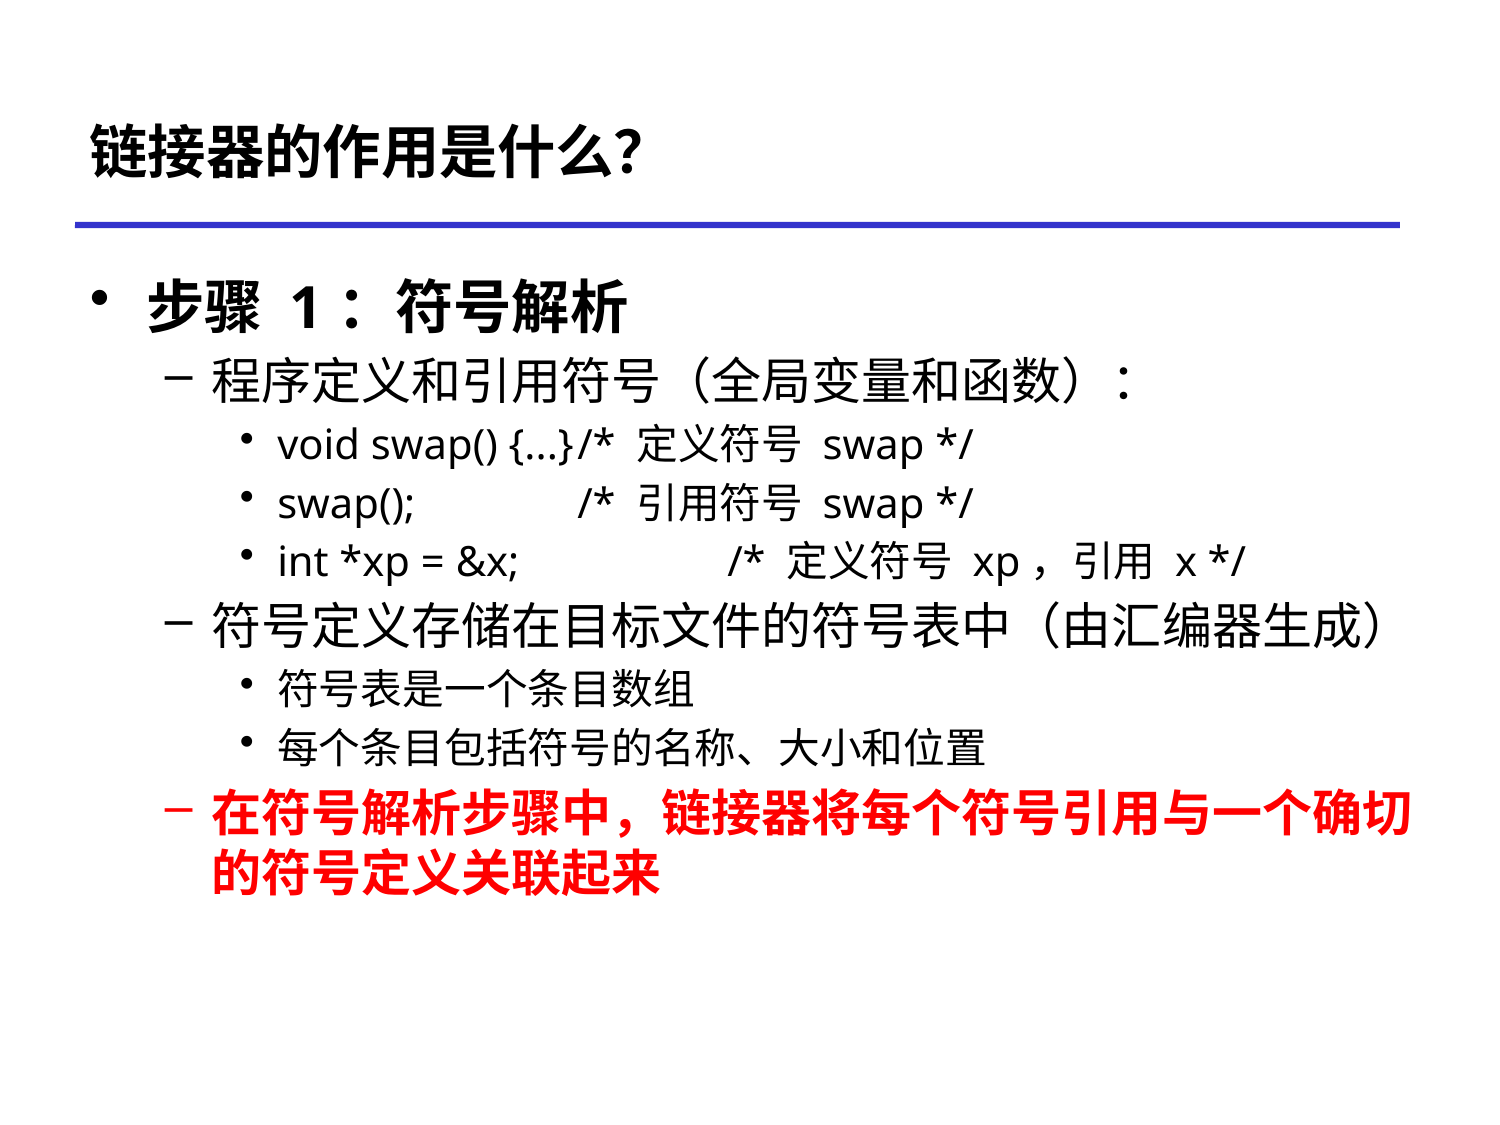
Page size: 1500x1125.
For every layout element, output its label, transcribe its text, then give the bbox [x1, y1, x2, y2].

list 步骤 1：符号解析 程序定义和引用符号（全局变量和函数）： void swap() {...} /* 定义符号 swap */ swap(); /* 引用符号 swap */ int *xp = &x; /* 定义符号 xp，引用 x */ 符号定义存储在目标文件的符号表中（由汇编器生成） 符号表是一个条目数组 每个条目包括符号的名称、大小和位置 在符号解析步骤中，链接器将每个符号引用与一个确切的符号定义关联起来 [74, 262, 1438, 988]
title 链接器的作用是什么？ [74, 74, 1401, 226]
